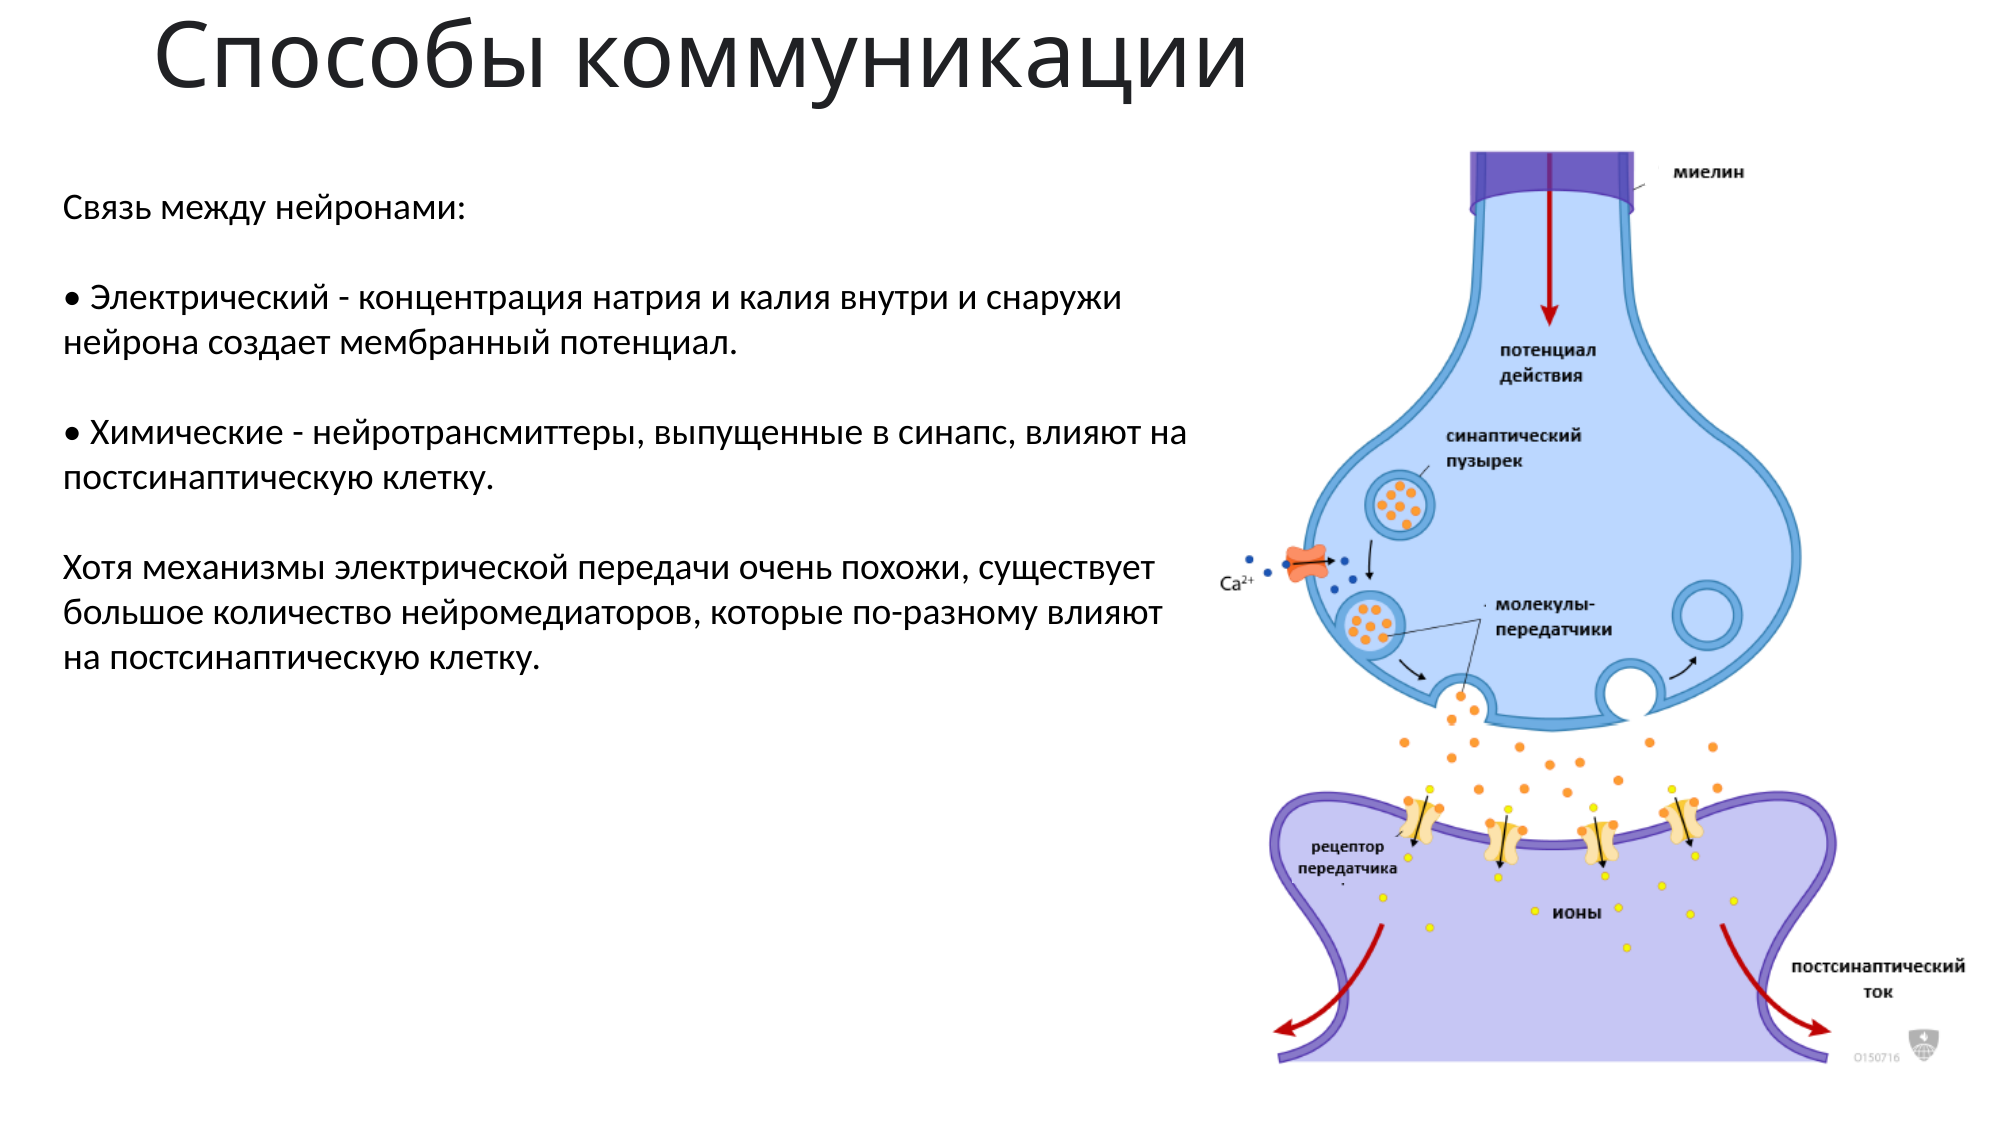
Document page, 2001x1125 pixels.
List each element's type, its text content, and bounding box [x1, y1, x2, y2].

text_box Связь между нейронами: • Электрический - концентрация натрия и калия внутри и снаружи нейрона создает мембранный потенциал. • Химические - нейротрансмиттеры, выпущенные в синапс, влияют на постсинаптическую клетку. Хотя механизмы электрической передачи очень похожи, существует большое количество нейромедиаторов, которые по-разному влияют на постсинаптическую клетку. [48, 175, 1145, 685]
title Способы коммуникации [137, 13, 1646, 115]
picture [1145, 144, 1989, 1080]
